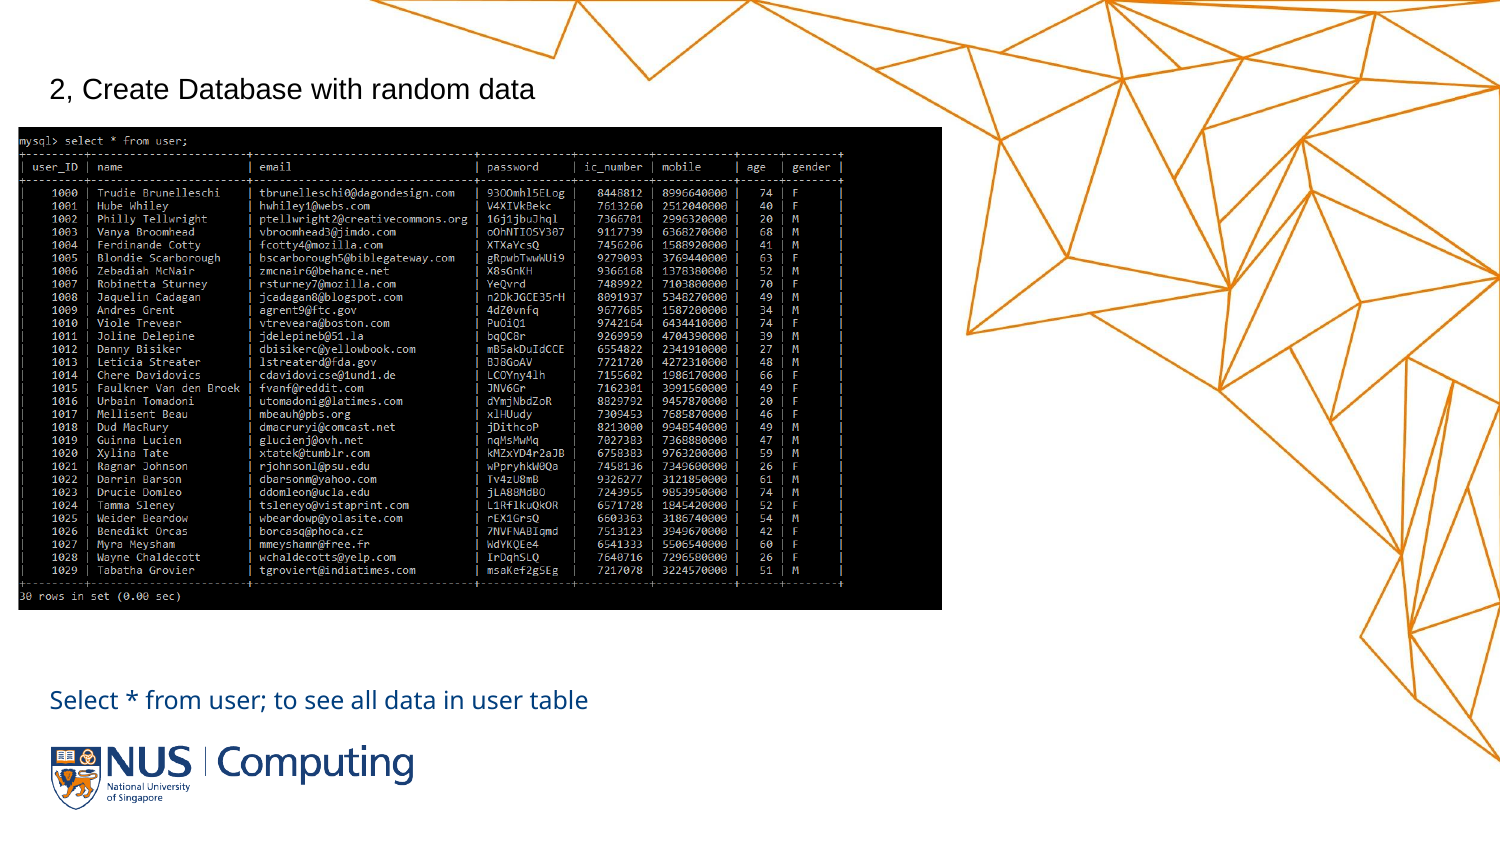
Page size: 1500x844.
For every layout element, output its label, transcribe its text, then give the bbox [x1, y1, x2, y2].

title Select * from user; to see all data in user table [34, 660, 954, 730]
picture [0, 0, 1500, 844]
text_box 2, Create Database with random data [34, 63, 1010, 113]
